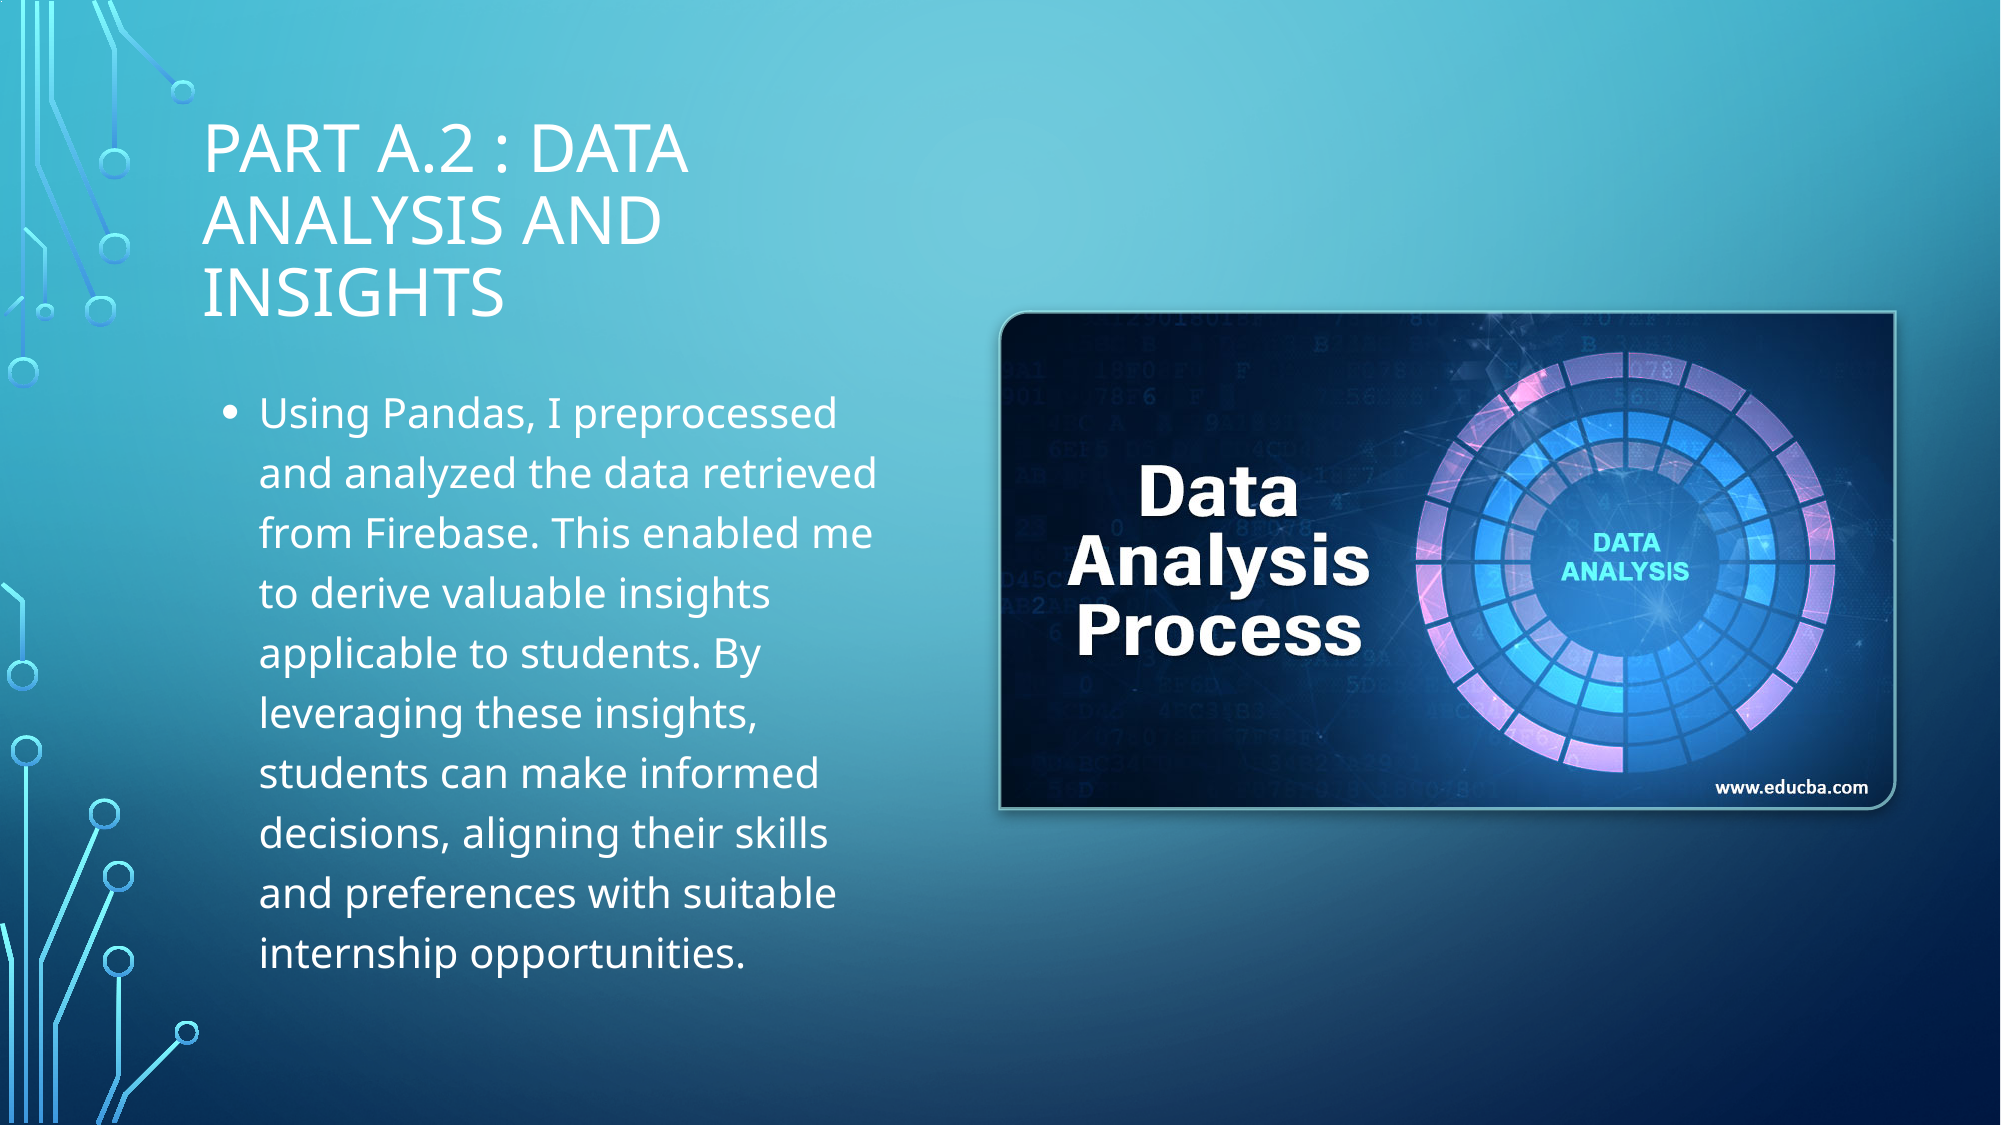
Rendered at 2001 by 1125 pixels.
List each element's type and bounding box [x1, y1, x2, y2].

picture [201, 0, 2000, 1125]
text_box [0, 0, 201, 1125]
